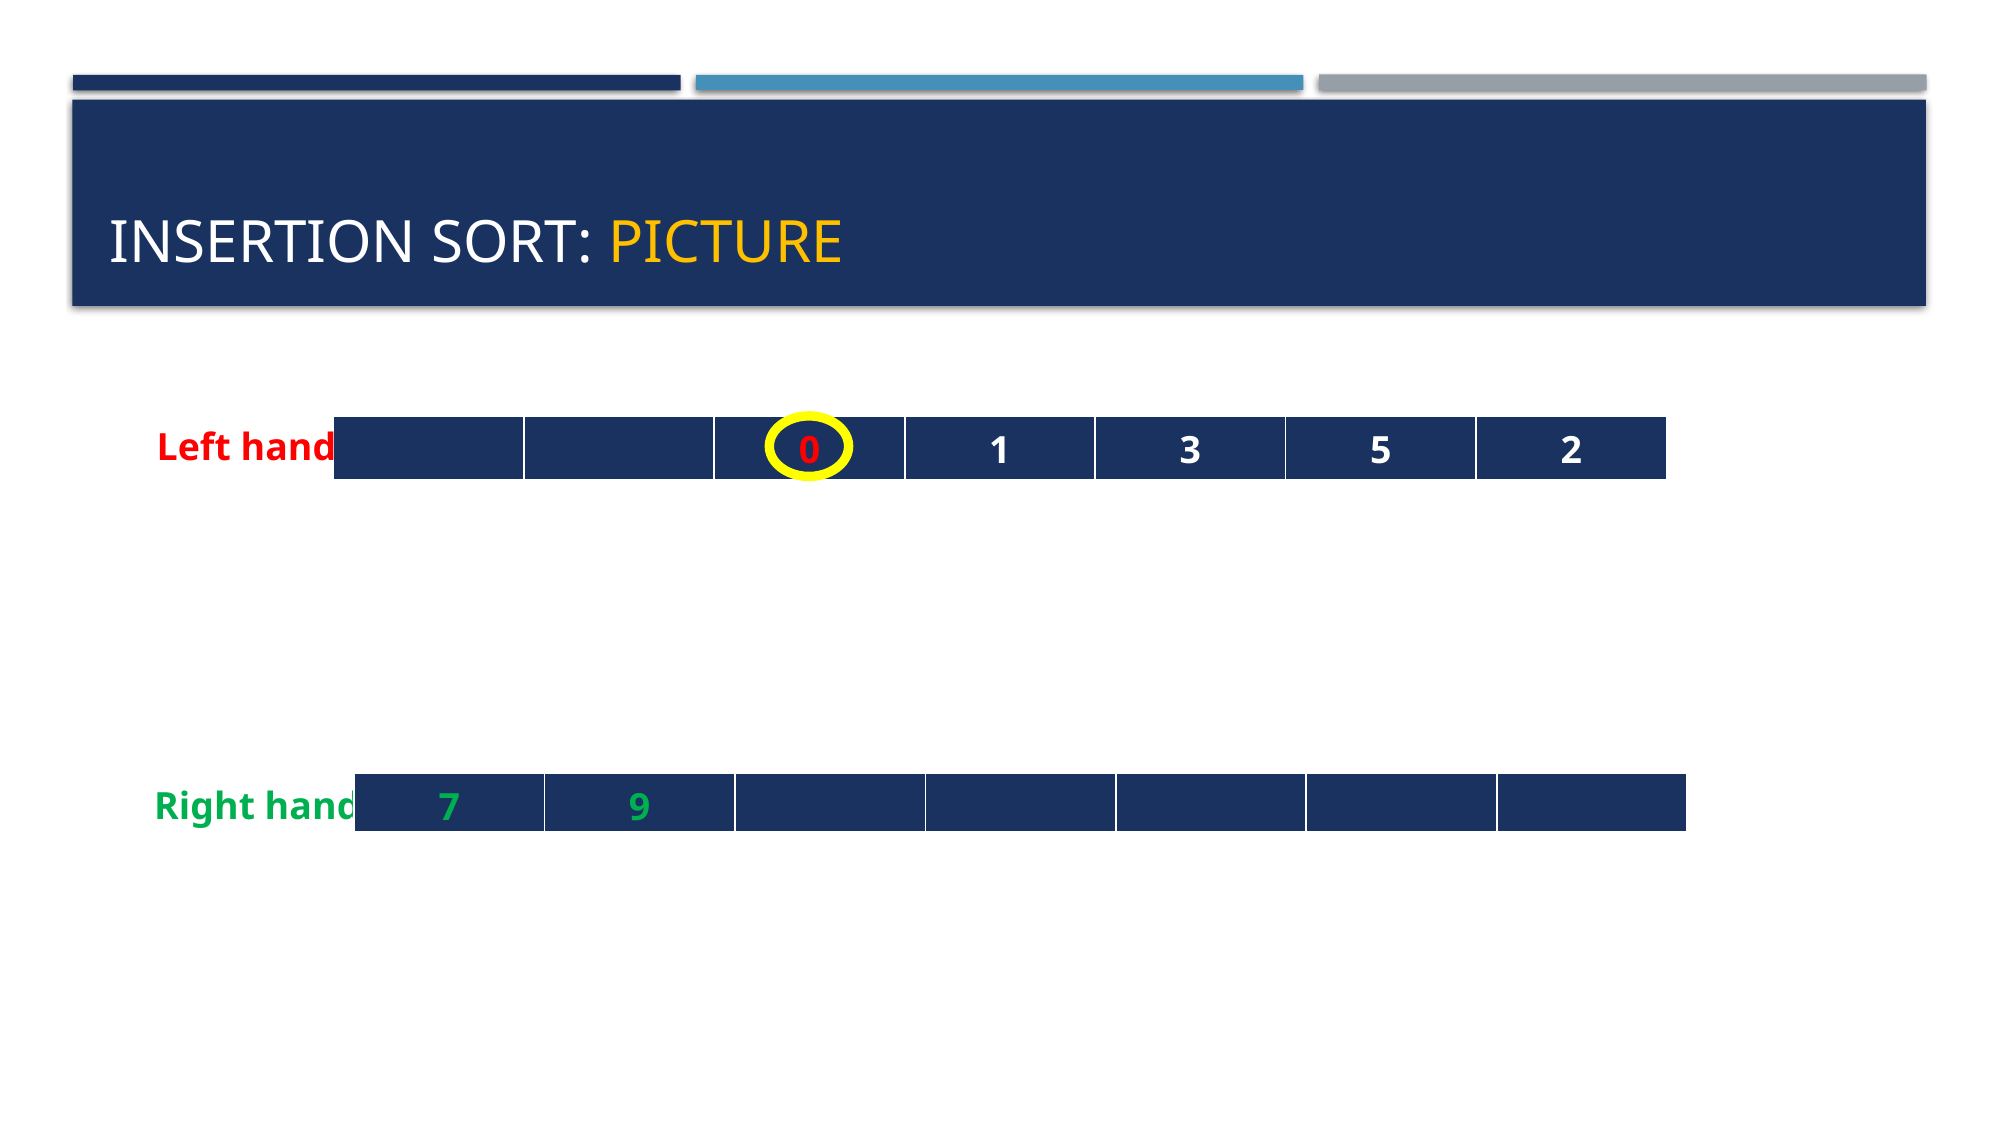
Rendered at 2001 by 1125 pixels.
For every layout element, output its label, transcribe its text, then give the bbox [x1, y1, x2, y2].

title Insertion sort: picture [94, 119, 1904, 282]
table_header [736, 774, 925, 831]
text_box Right hand [139, 775, 353, 835]
table_header [1117, 774, 1305, 831]
table_header 0 [815, 417, 904, 479]
table_header 1 [906, 417, 1094, 479]
table_header 2 [1477, 417, 1666, 479]
table_header 7 [355, 774, 544, 831]
table_header [1307, 774, 1496, 831]
table_header 5 [1286, 417, 1475, 479]
table_header 0 [715, 417, 803, 479]
table_header 9 [545, 774, 734, 831]
table_header [926, 774, 1115, 831]
text_box Left hand [141, 415, 352, 476]
table_header [1498, 774, 1686, 831]
table_header 3 [1096, 417, 1285, 479]
table_header [525, 417, 713, 479]
text_box [767, 414, 851, 479]
table_header [334, 417, 523, 479]
